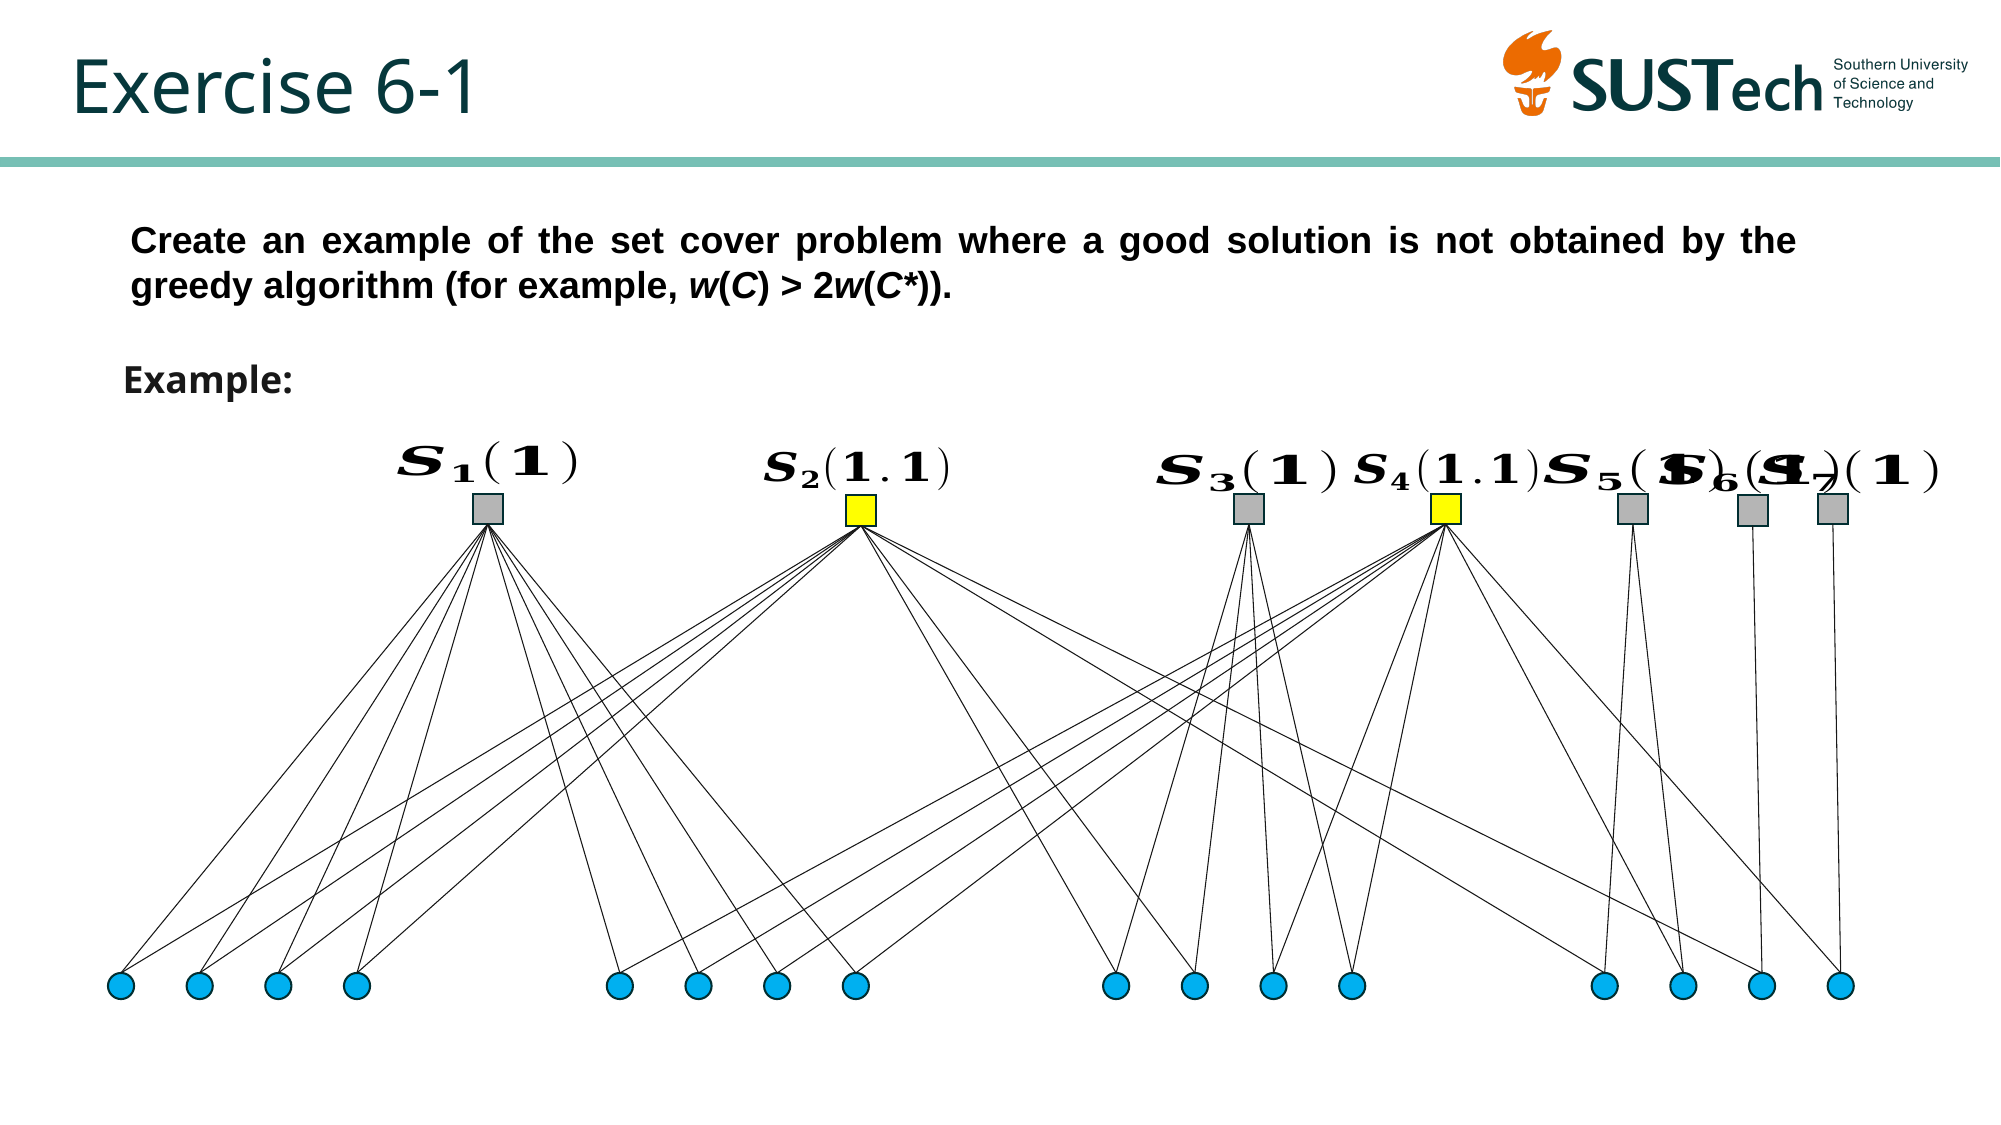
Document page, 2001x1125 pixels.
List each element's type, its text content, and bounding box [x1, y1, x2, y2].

text_box [0, 157, 2000, 167]
text_box Exercise 6-1 [55, 31, 906, 136]
text_box [1338, 973, 1367, 1001]
text_box [763, 973, 792, 1001]
text_box [1259, 973, 1288, 1001]
text_box [1102, 973, 1131, 1001]
text_box [185, 973, 214, 1001]
text_box Example: [107, 348, 393, 409]
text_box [472, 493, 1848, 526]
text_box [264, 973, 293, 1001]
text_box [1826, 972, 1855, 1001]
text_box [1590, 973, 1619, 1001]
text_box Create an example of the set cover problem where a good solution is not obtained by the greedy algorithm (for example, w(C) > 2w(C*)). [115, 208, 1813, 314]
picture [1503, 30, 1968, 116]
text_box [605, 973, 634, 1001]
text_box [342, 973, 372, 1001]
text_box [1669, 973, 1698, 1001]
text_box [106, 972, 136, 1001]
text_box [1180, 973, 1210, 1001]
text_box [1747, 973, 1777, 1001]
text_box [684, 973, 713, 1001]
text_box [120, 524, 1841, 973]
text_box [841, 973, 870, 1001]
